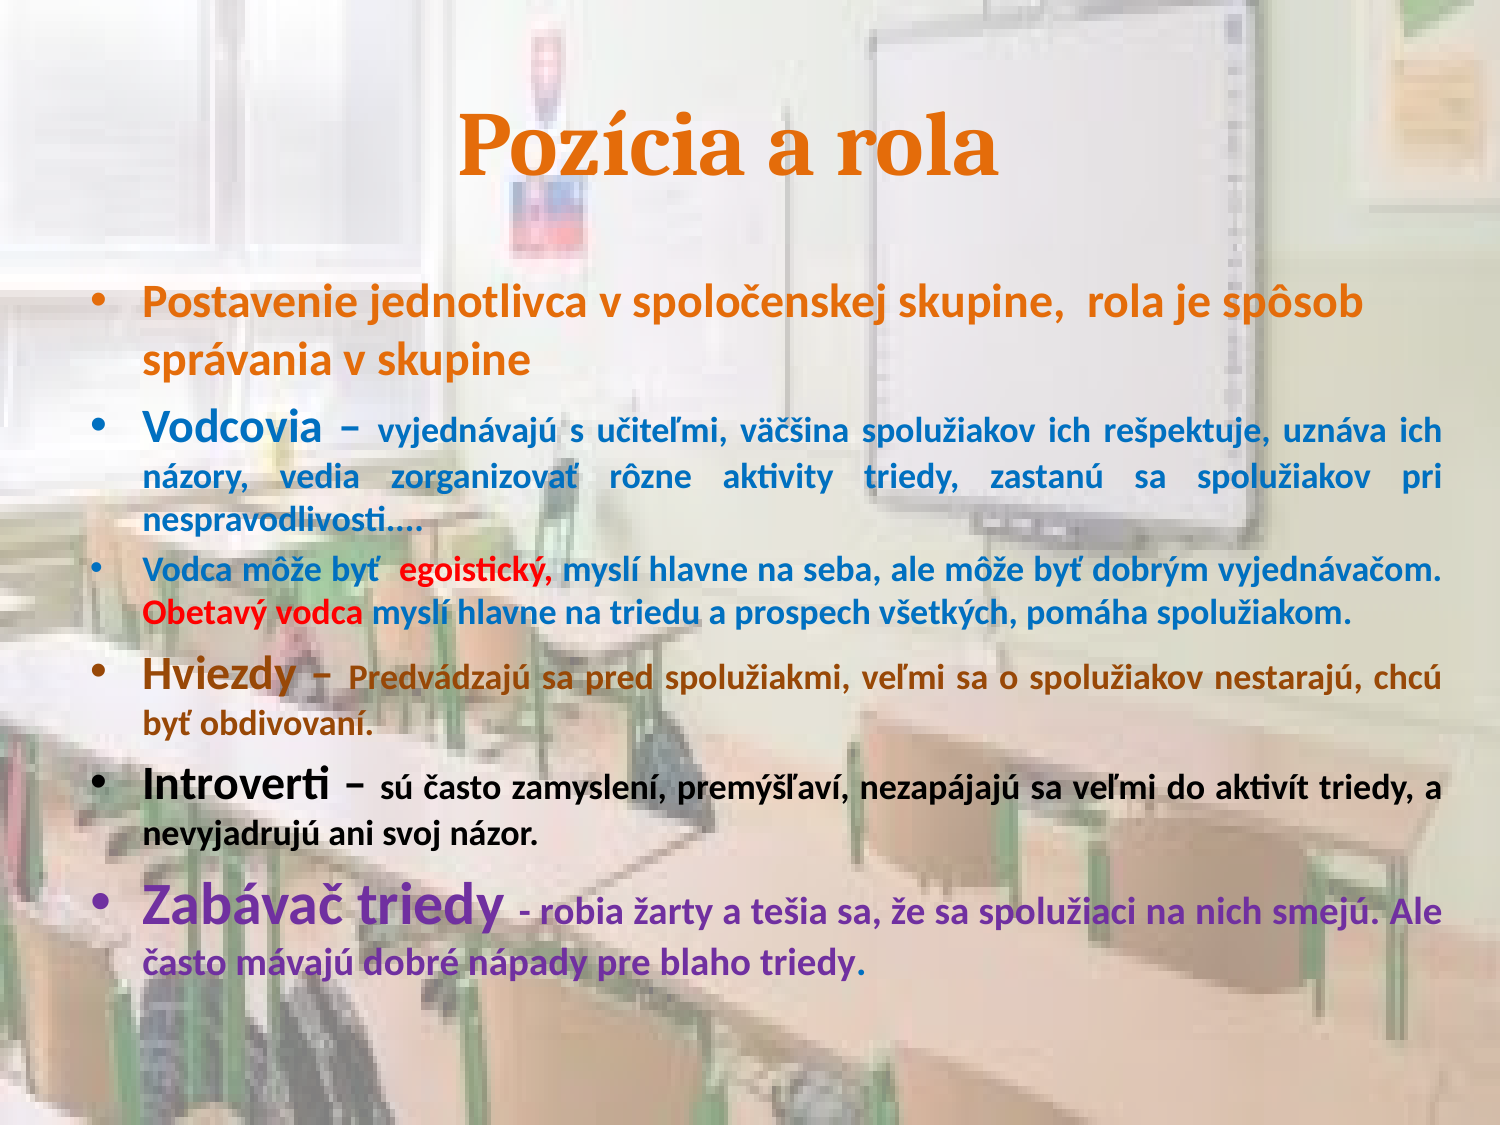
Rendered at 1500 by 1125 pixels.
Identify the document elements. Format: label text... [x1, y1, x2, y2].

title Pozícia a rola [75, 45, 1425, 233]
list Postavenie jednotlivca v spoločenskej skupine, rola je spôsob správania v skupine Vodcovia – vyjednávajú s učiteľmi, väčšina spolužiakov ich rešpektuje, uznáva ich názory, vedia zorganizovať rôzne aktivity triedy, zastanú sa spolužiakov pri nespravodlivosti.... Vodca môže byť egoistický, myslí hlavne na seba, ale môže byť dobrým vyjednávačom. Obetavý vodca myslí hlavne na triedu a prospech všetkých, pomáha spolužiakom. Hviezdy – Predvádzajú sa pred spolužiakmi, veľmi sa o spolužiakov nestarajú, chcú byť obdivovaní. Introverti – sú často zamyslení, premýšľaví, nezapájajú sa veľmi do aktivít triedy, a nevyjadrujú ani svoj názor. Zabávač triedy - robia žarty a tešia sa, že sa spolužiaci na nich smejú. Ale často mávajú dobré nápady pre blaho triedy. [75, 262, 1459, 1005]
